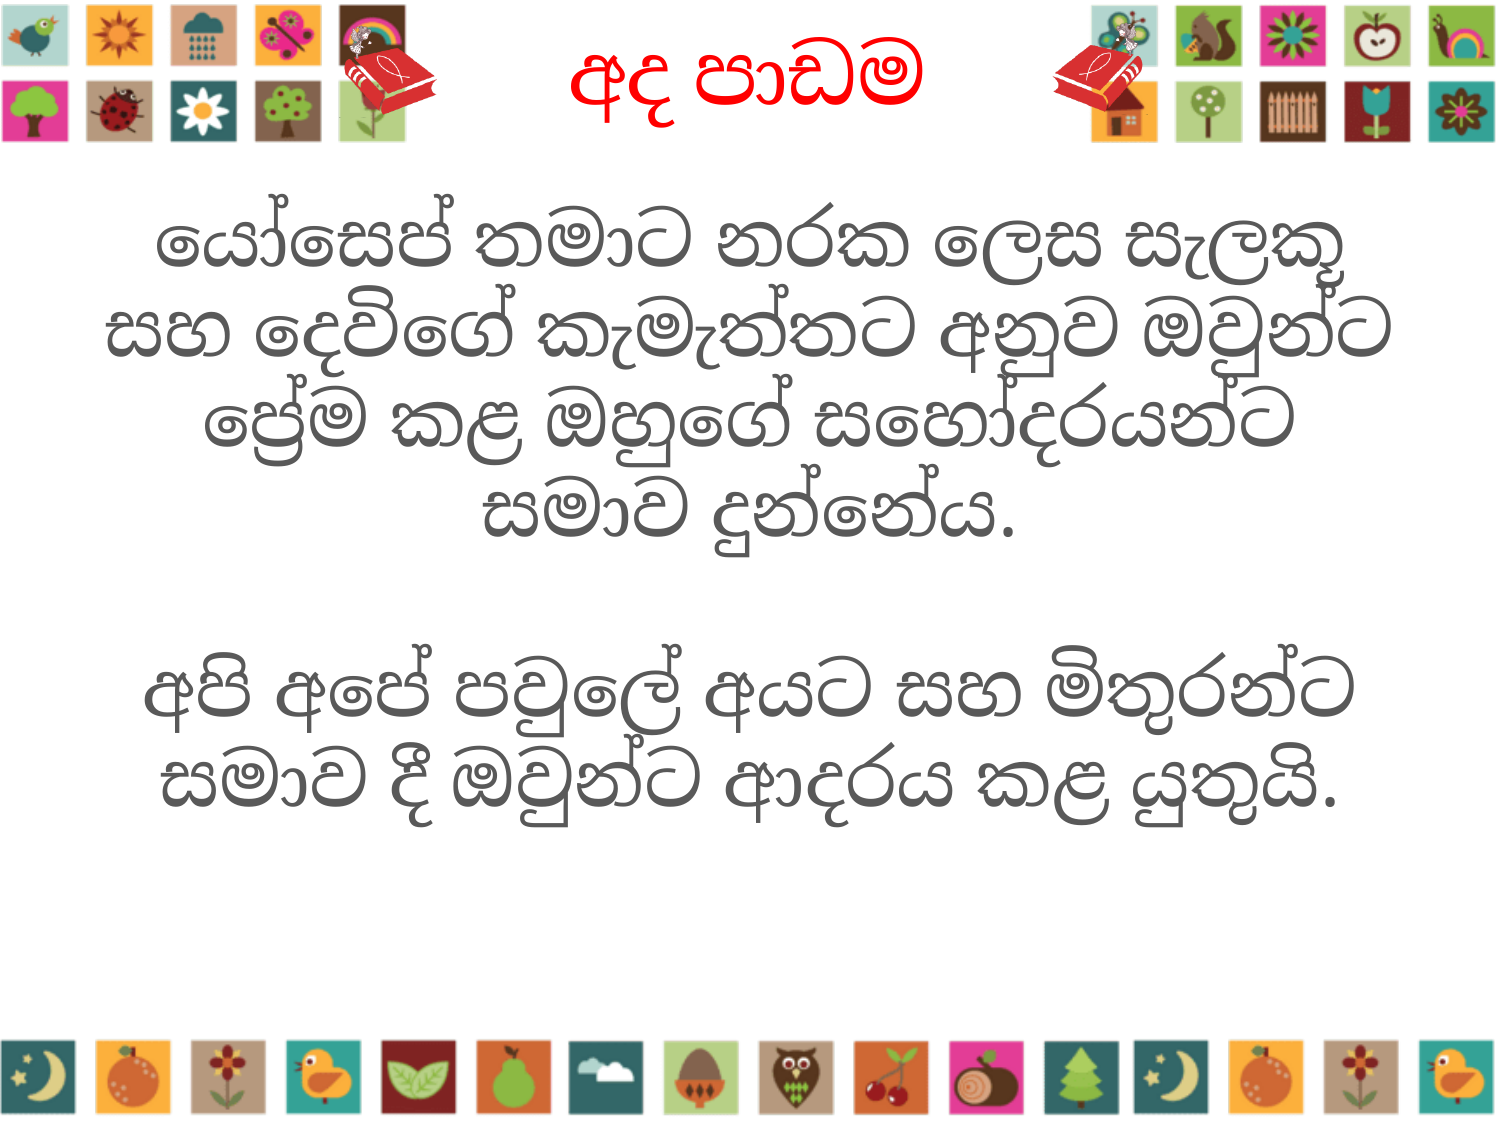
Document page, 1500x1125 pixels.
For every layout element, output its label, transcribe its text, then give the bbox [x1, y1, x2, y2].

picture [1021, 3, 1500, 150]
text_box යෝසෙප් තමාට නරක ලෙස සැලකූ සහ දෙවිගේ කැමැත්තට අනුව ඔවුන්ට ප්‍රේම කළ ඔහුගේ සහෝදරයන්ට සමාව දුන්නේය. අපි අපේ පවුලේ අයට සහ මිතුරන්ට සමාව දී ඔවුන්ට ආදරය කළ යුතුයි. [76, 184, 1424, 830]
picture [0, 3, 469, 150]
text_box අද පාඩම [425, 13, 1078, 129]
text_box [0, 1028, 1500, 1118]
